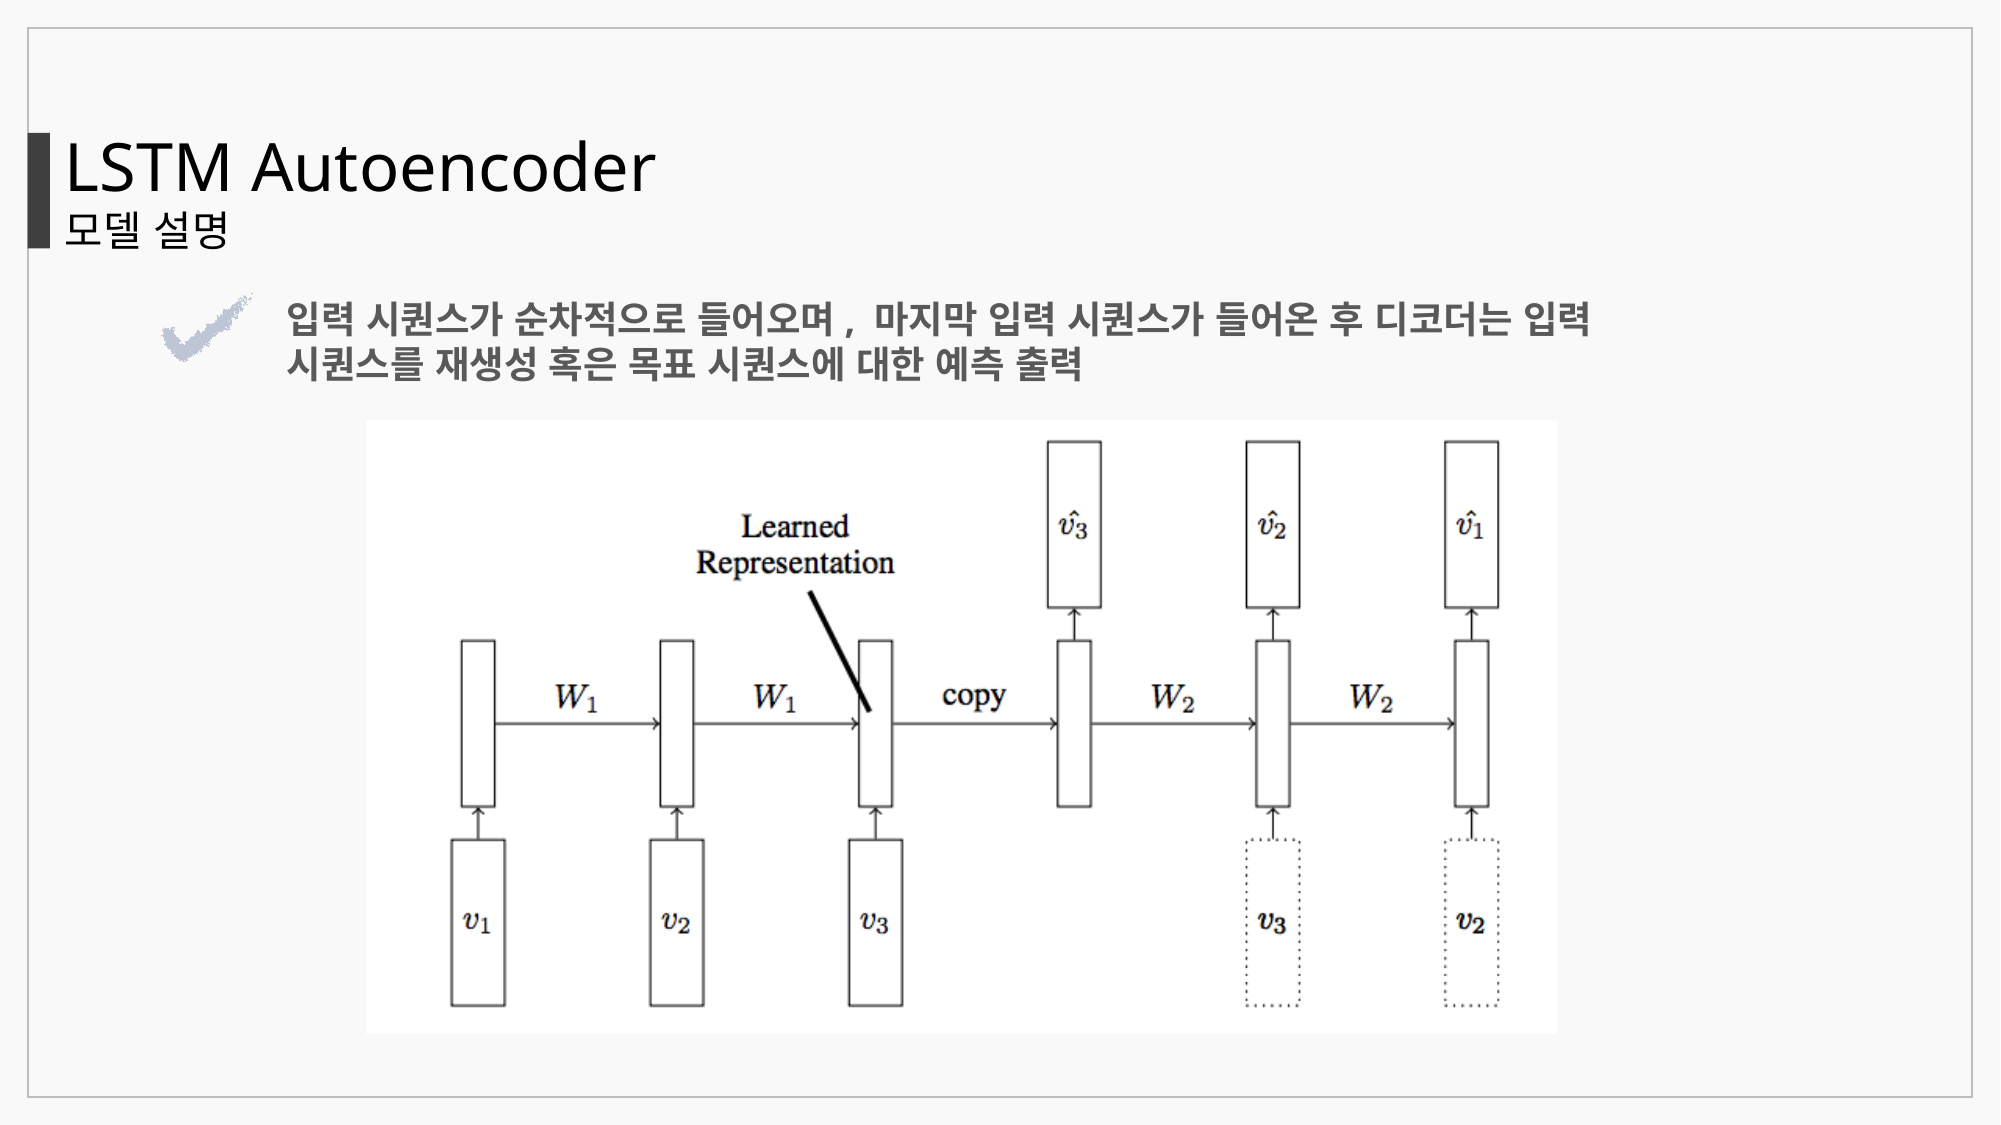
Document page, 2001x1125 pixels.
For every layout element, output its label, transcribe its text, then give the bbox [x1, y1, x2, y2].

picture [366, 420, 1557, 1034]
text_box LSTM Autoencoder 모델 설명 [49, 117, 847, 263]
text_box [141, 286, 1700, 396]
text_box [27, 132, 49, 249]
text_box [27, 27, 1973, 1098]
